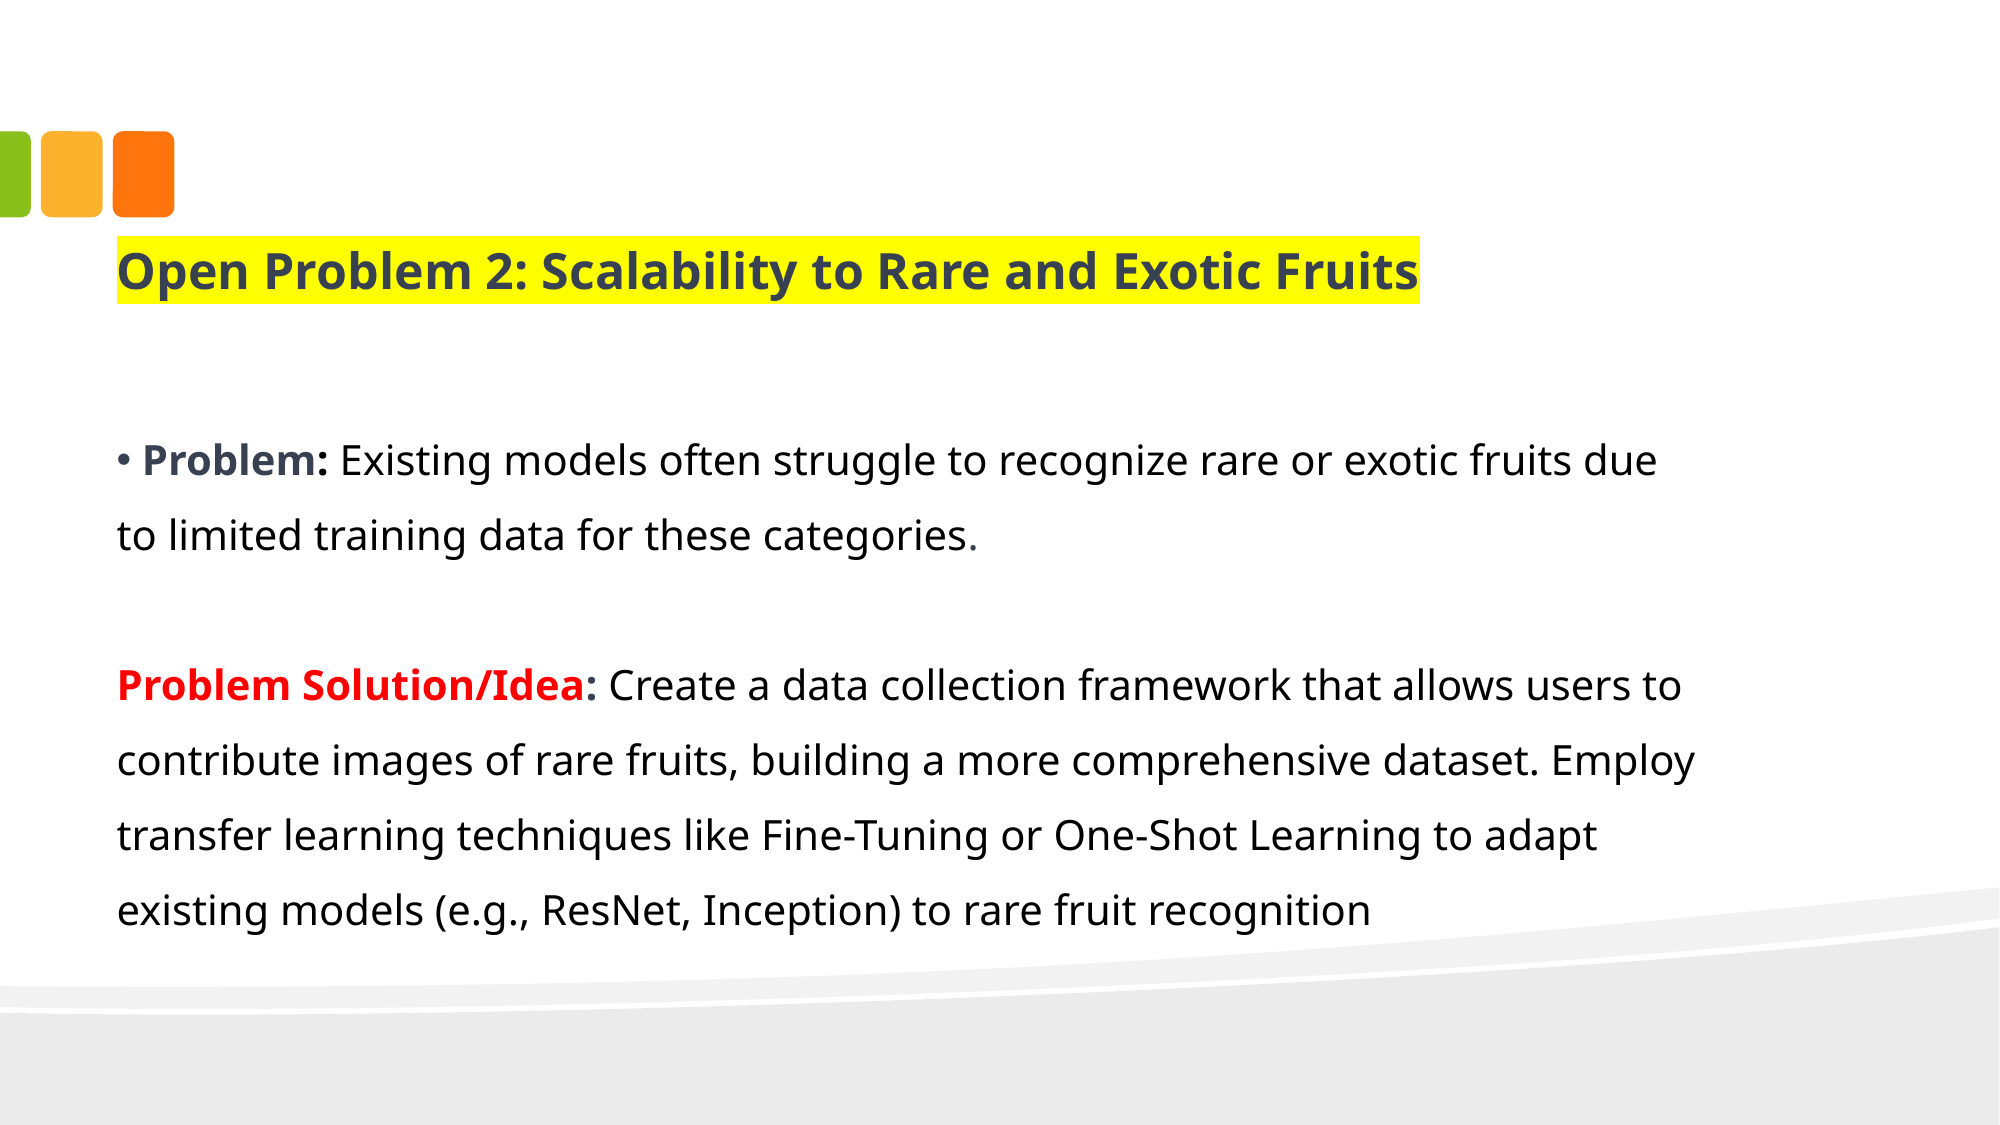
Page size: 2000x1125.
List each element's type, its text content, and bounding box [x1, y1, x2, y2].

text_box Open Problem 2: Scalability to Rare and Exotic Fruits Problem: Existing models often struggle to recognize rare or exotic fruits due to limited training data for these categories. Problem Solution/Idea: Create a data collection framework that allows users to contribute images of rare fruits, building a more comprehensive dataset. Employ transfer learning techniques like Fine-Tuning or One-Shot Learning to adapt existing models (e.g., ResNet, Inception) to rare fruit recognition [101, 231, 1717, 942]
